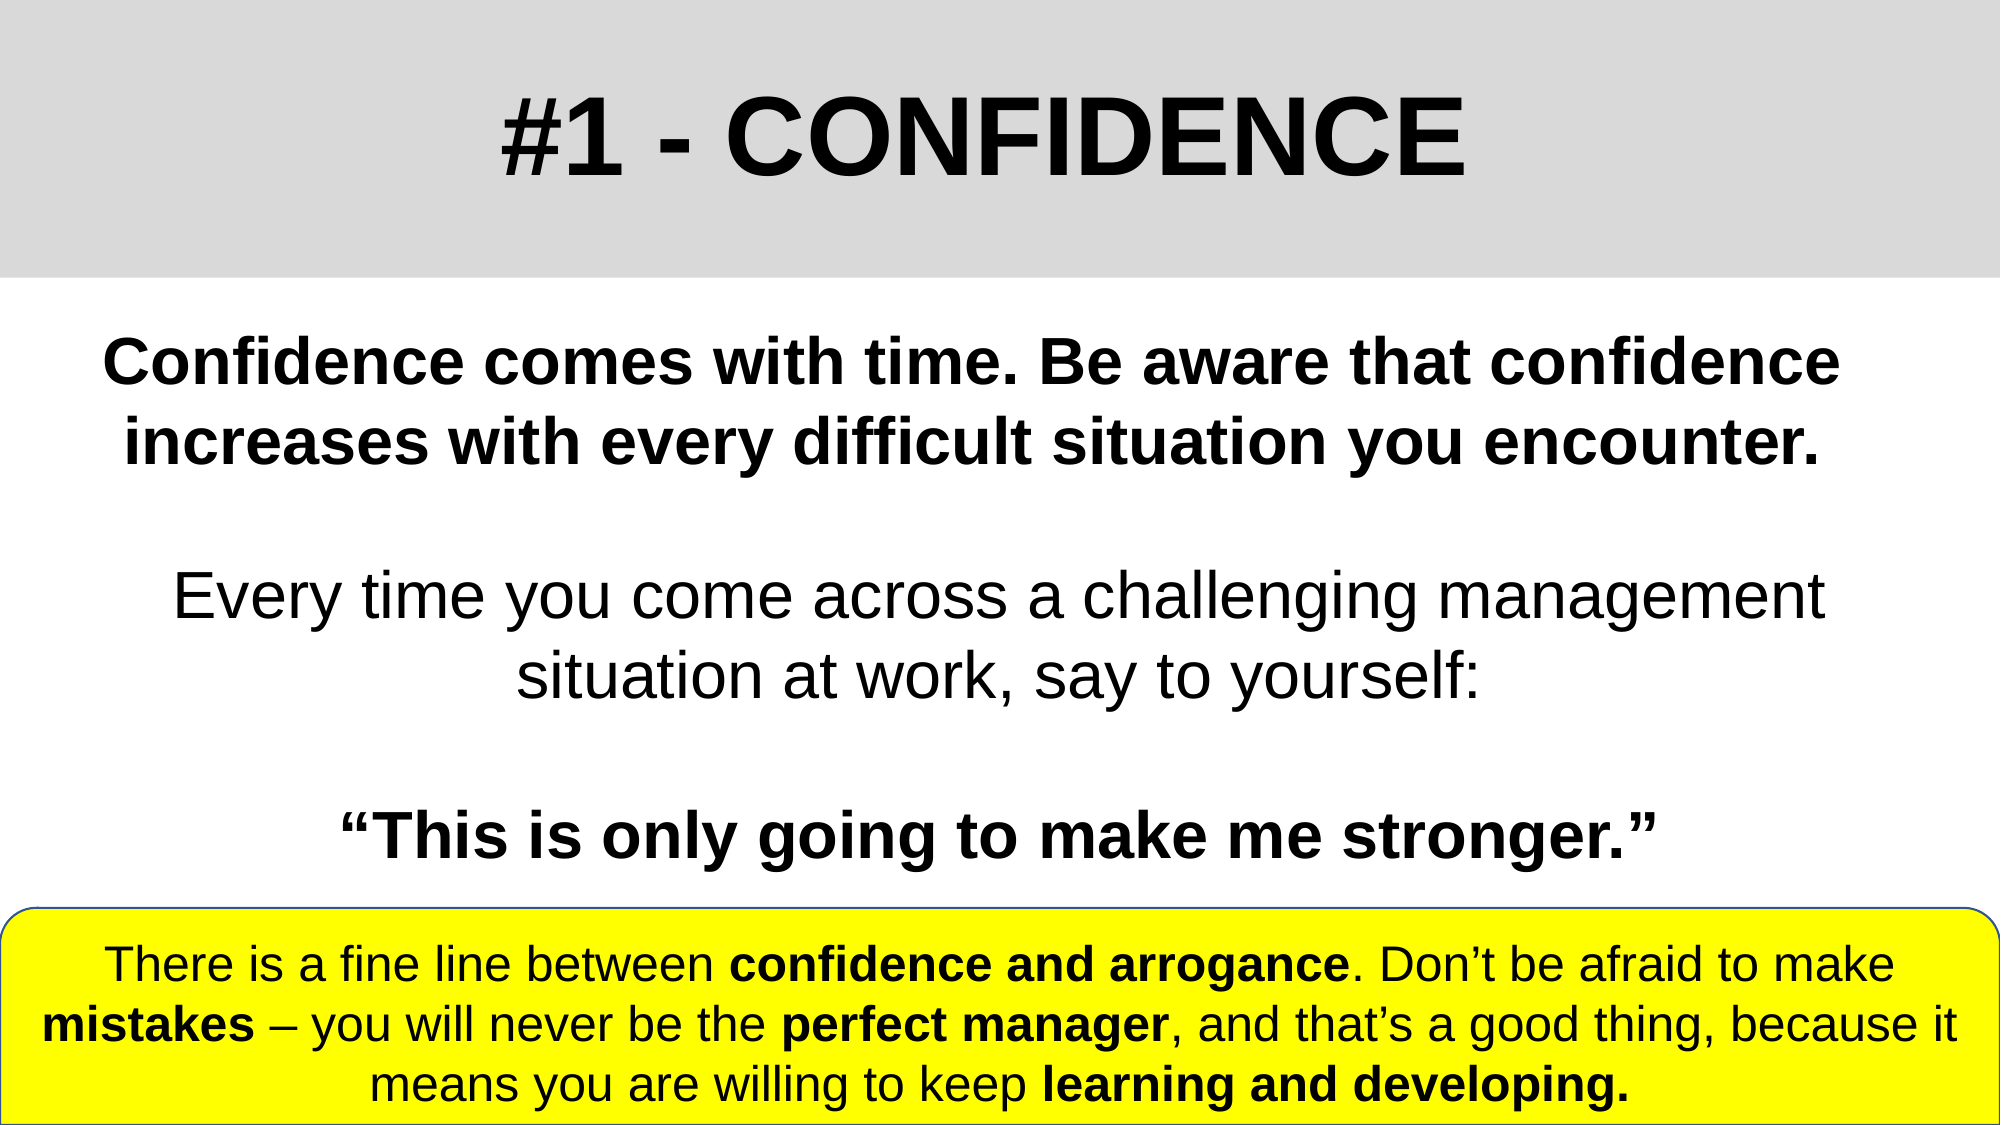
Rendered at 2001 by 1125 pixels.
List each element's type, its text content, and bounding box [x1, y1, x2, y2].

text_box There is a fine line between confidence and arrogance. Don’t be afraid to make mistakes – you will never be the perfect manager, and that’s a good thing, because it means you are willing to keep learning and developing. [0, 906, 2000, 1125]
text_box Confidence comes with time. Be aware that confidence increases with every difficult situation you encounter. [47, 310, 1899, 486]
text_box Every time you come across a challenging management situation at work, say to yourself: “This is only going to make me stronger.” [74, 544, 1926, 880]
title #1 - CONFIDENCE [0, 0, 2000, 278]
